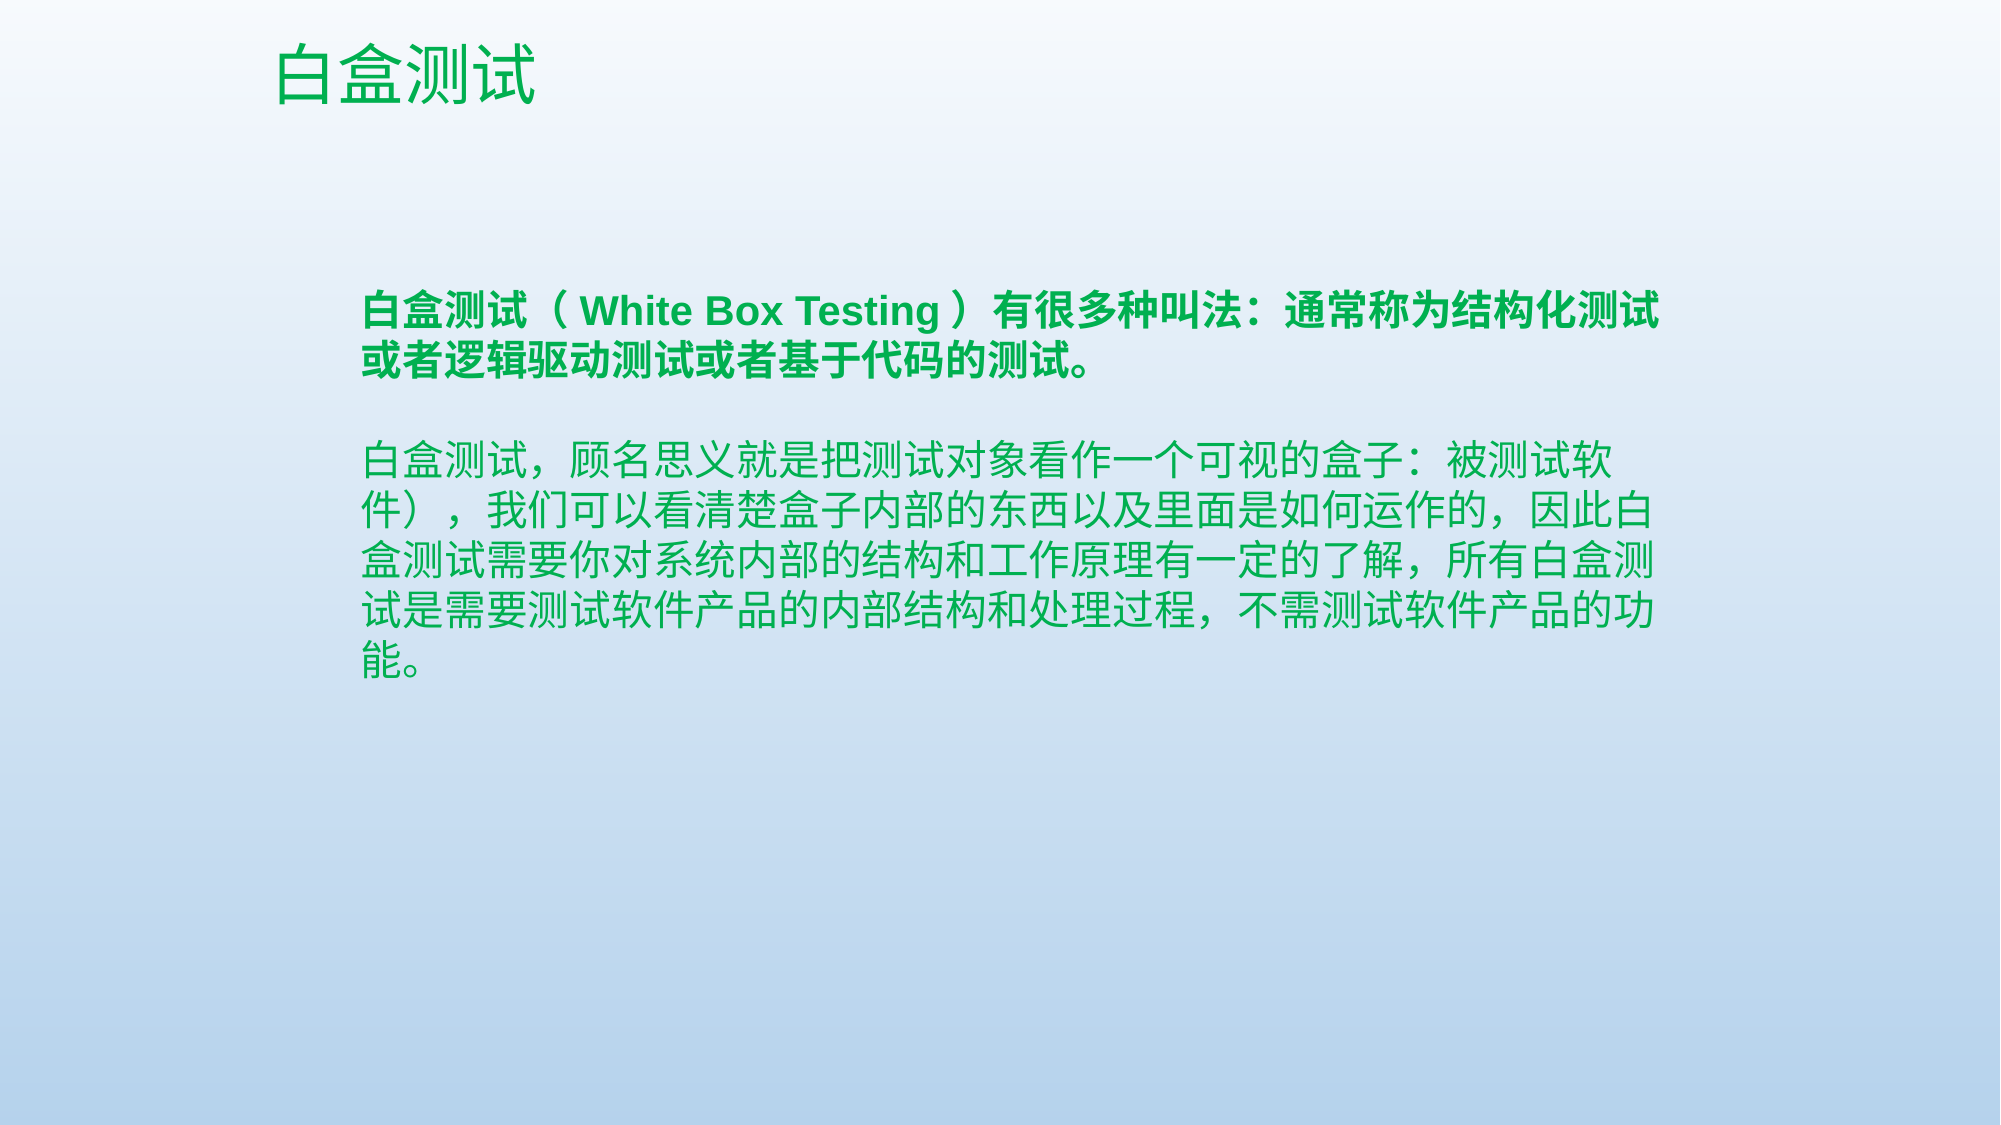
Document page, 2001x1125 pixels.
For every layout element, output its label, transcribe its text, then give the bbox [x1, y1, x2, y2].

text_box 白盒测试 [255, 25, 1272, 121]
text_box 白盒测试（White Box Testing）有很多种叫法：通常称为结构化测试或者逻辑驱动测试或者基于代码的测试。 白盒测试，顾名思义就是把测试对象看作一个可视的盒子：被测试软件），我们可以看清楚盒子内部的东西以及里面是如何运作的，因此白盒测试需要你对系统内部的结构和工作原理有一定的了解，所有白盒测试是需要测试软件产品的内部结构和处理过程，不需测试软件产品的功能。 [346, 276, 1706, 692]
